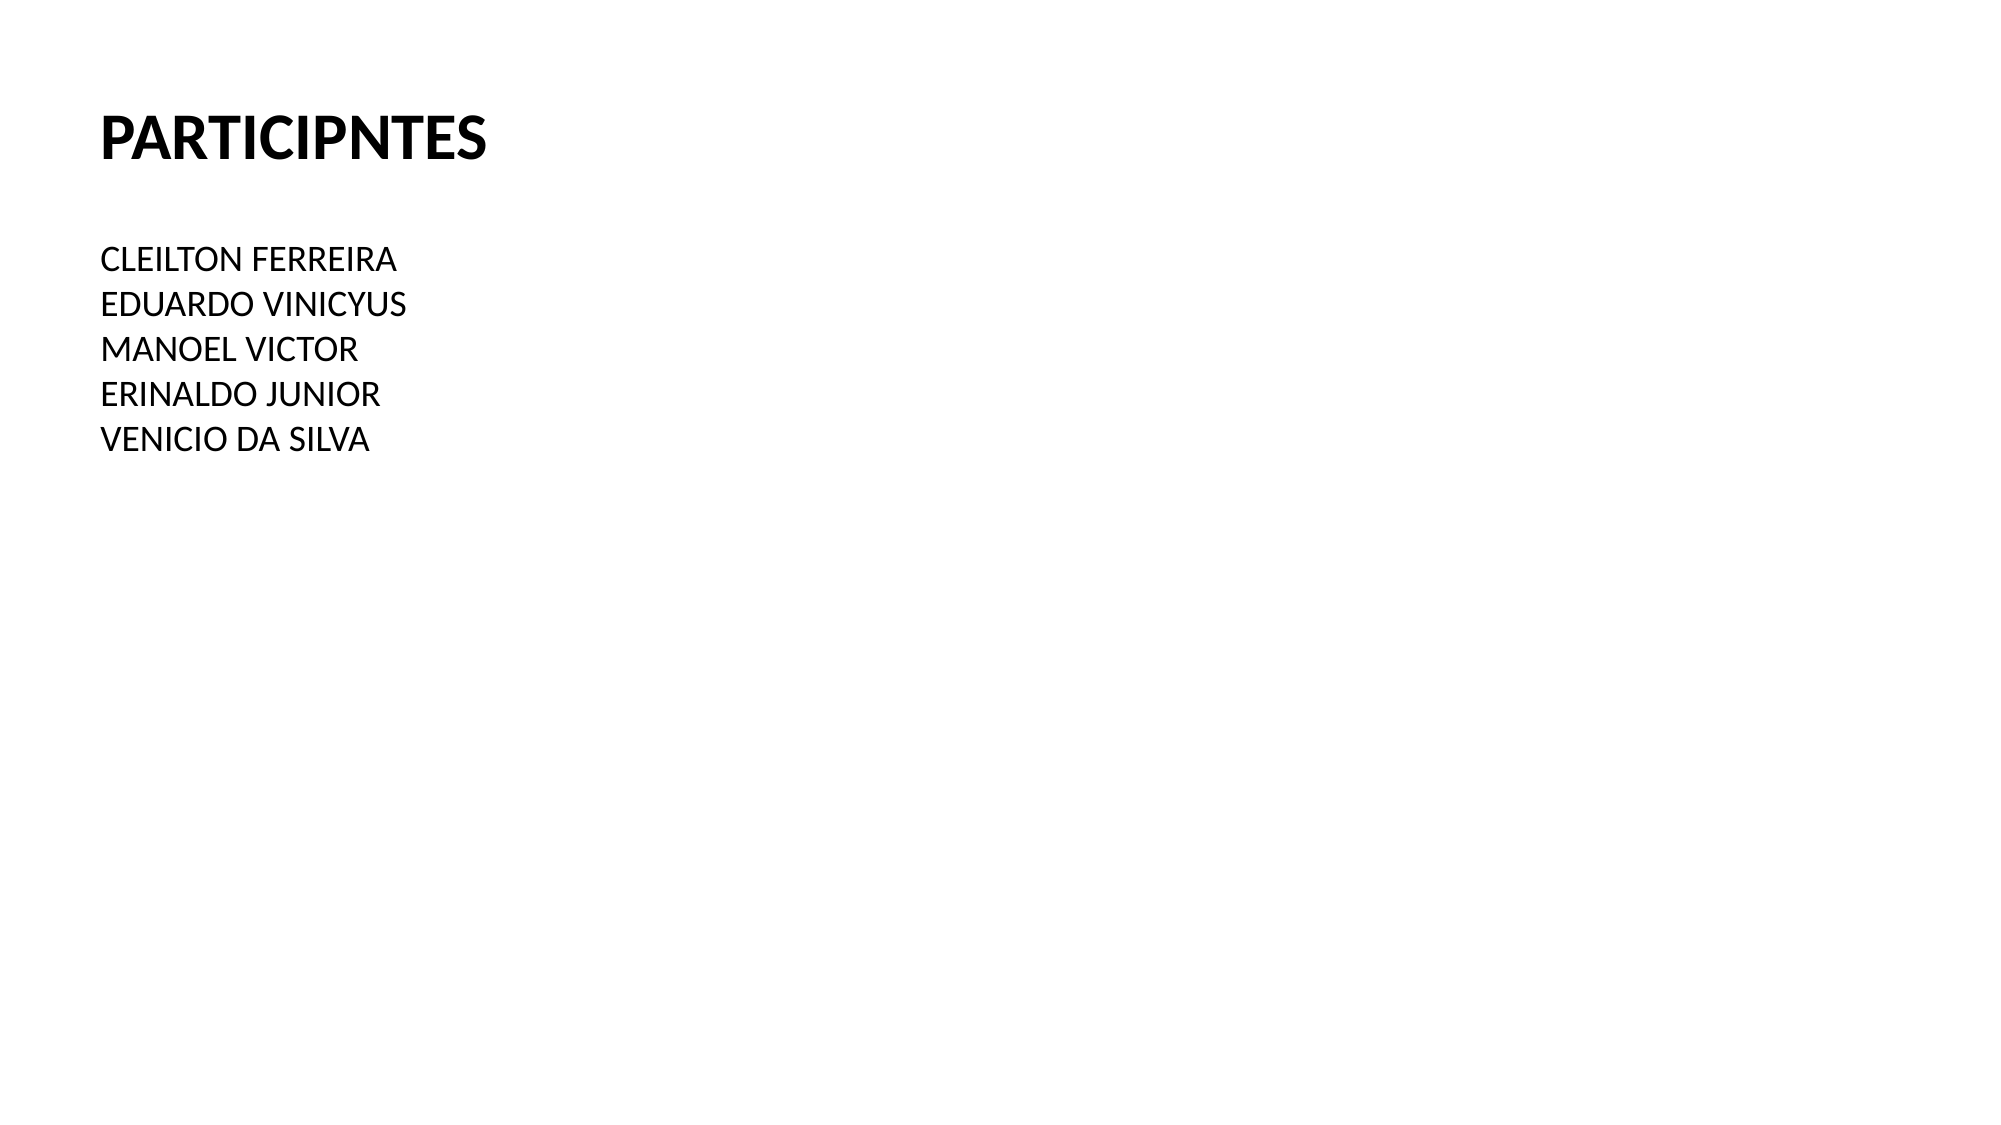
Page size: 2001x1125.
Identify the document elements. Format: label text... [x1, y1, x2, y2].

text_box PARTICIPNTES [85, 85, 846, 226]
text_box CLEILTON FERREIRA EDUARDO VINICYUS MANOEL VICTOR ERINALDO JUNIOR VENICIO DA SILVA [85, 227, 729, 512]
